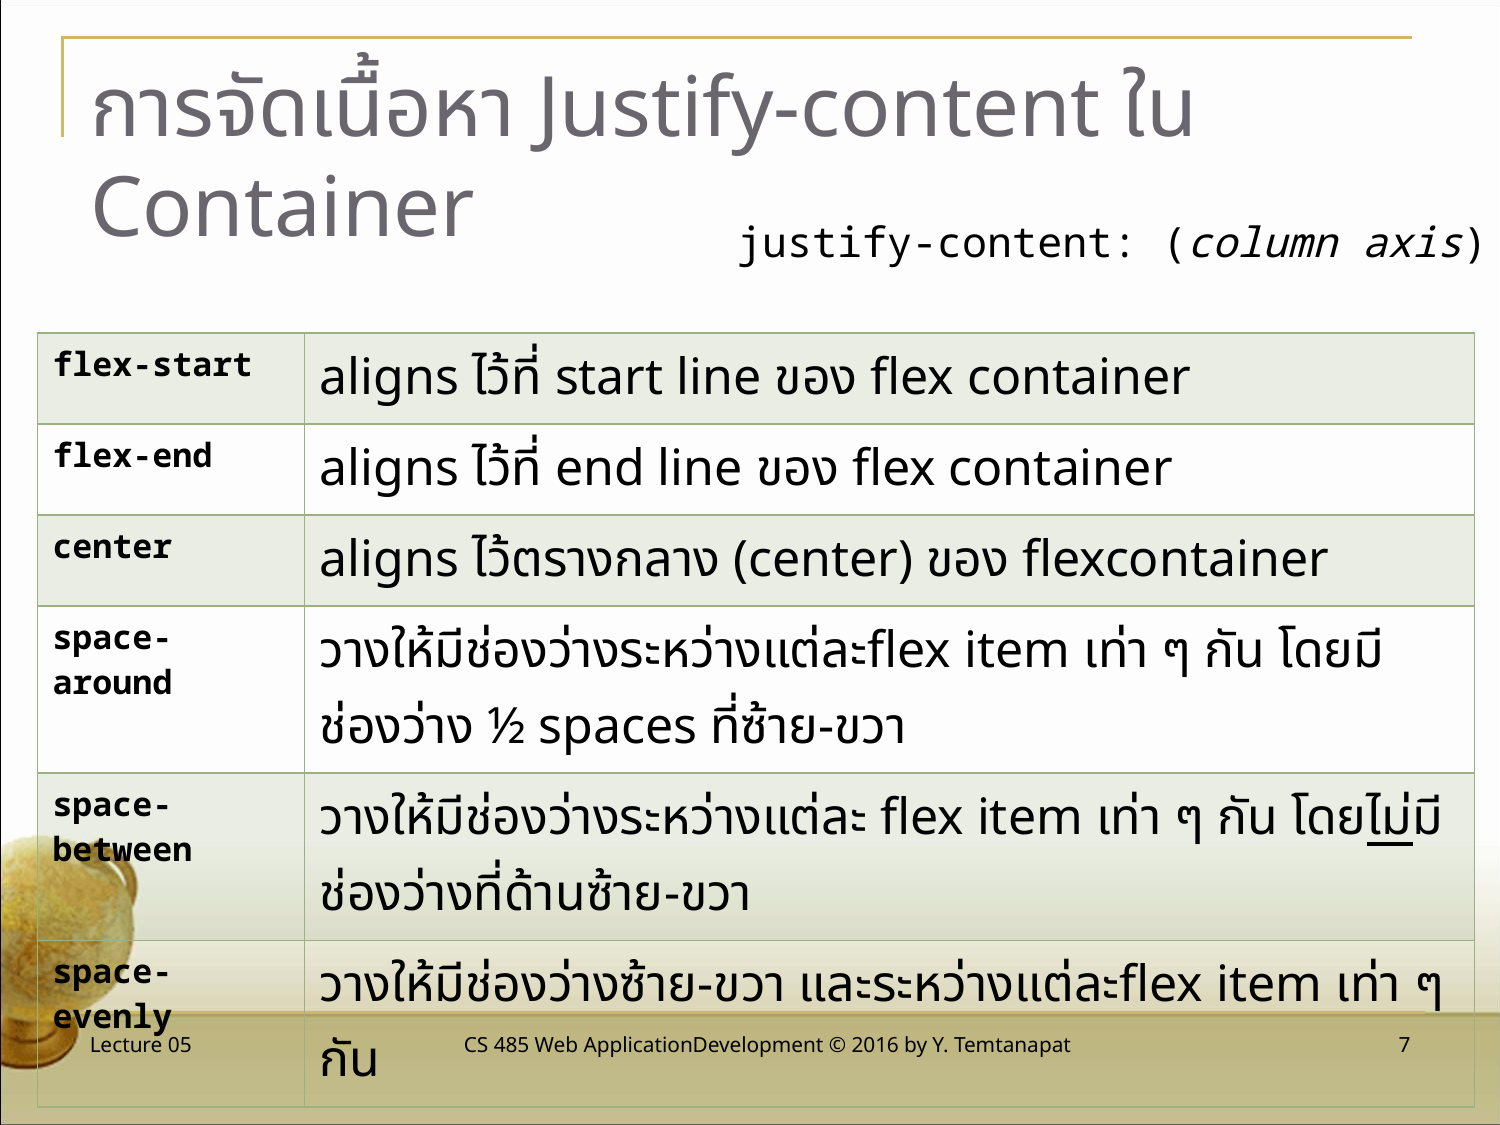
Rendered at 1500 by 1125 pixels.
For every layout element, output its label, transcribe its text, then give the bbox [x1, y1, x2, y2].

title การจัดเนื้อหา Justify-content ใน Container [74, 45, 1426, 233]
table_cell วางให้มีช่องว่างระหว่างแต่ละflex item เท่า ๆ กัน โดยมีช่องว่าง ½ spaces ที่ซ้าย-ขวา [305, 607, 1474, 772]
table_cell center [38, 516, 304, 605]
table_cell วางให้มีช่องว่างระหว่างแต่ละ flex item เท่า ๆ กัน โดยไม่มีช่องว่างที่ด้านซ้าย-ขวา [305, 774, 1474, 940]
table_cell aligns ไว้ที่ end line ของ flex container [305, 425, 1474, 514]
table_cell space-evenly [38, 941, 304, 1106]
table_cell วางให้มีช่องว่างซ้าย-ขวา และระหว่างแต่ละflex item เท่า ๆ กัน [305, 941, 1474, 1106]
table_cell space-between [38, 774, 304, 940]
picture [0, 0, 1500, 1125]
text_box justify-content: (column axis) [722, 208, 1500, 273]
table_header aligns ไว้ที่ start line ของ flex container [305, 334, 1474, 423]
table_cell space-around [38, 607, 304, 772]
table_cell aligns ไว้ตรางกลาง (center) ของ flexcontainer [305, 516, 1474, 605]
table_header flex-start [38, 334, 304, 423]
table_cell flex-end [38, 425, 304, 514]
